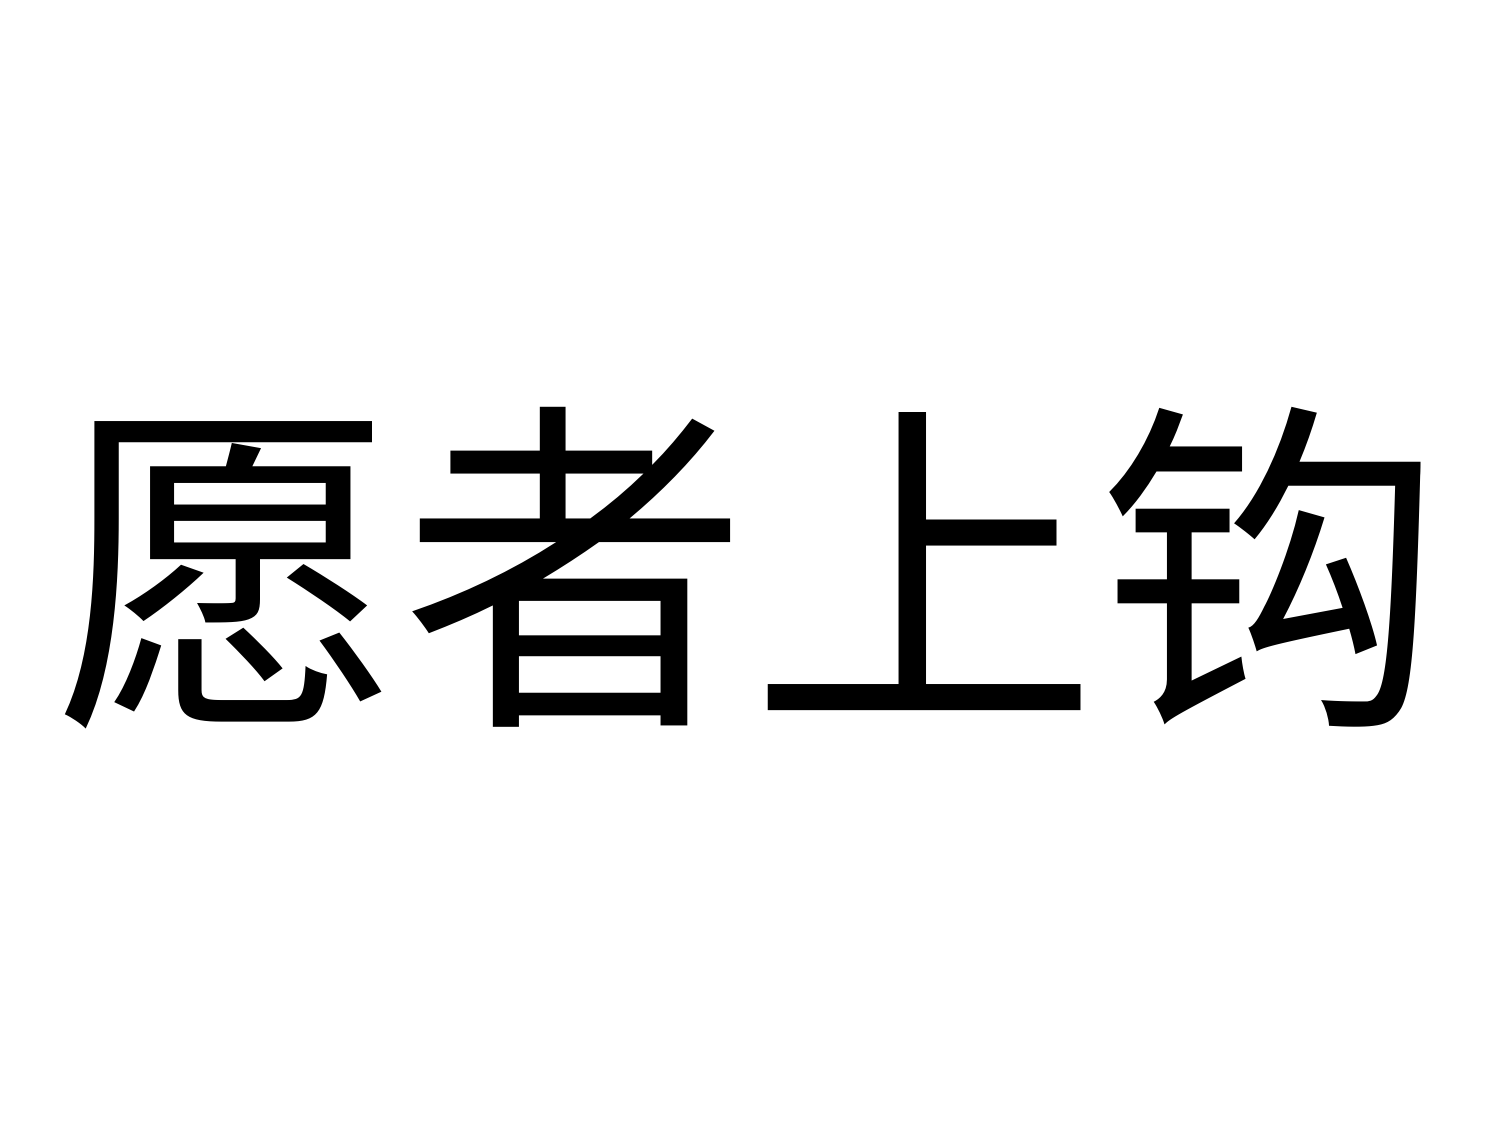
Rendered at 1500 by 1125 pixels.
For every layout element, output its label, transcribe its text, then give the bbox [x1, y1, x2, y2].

text_box 愿者上钩 [39, 344, 1461, 777]
